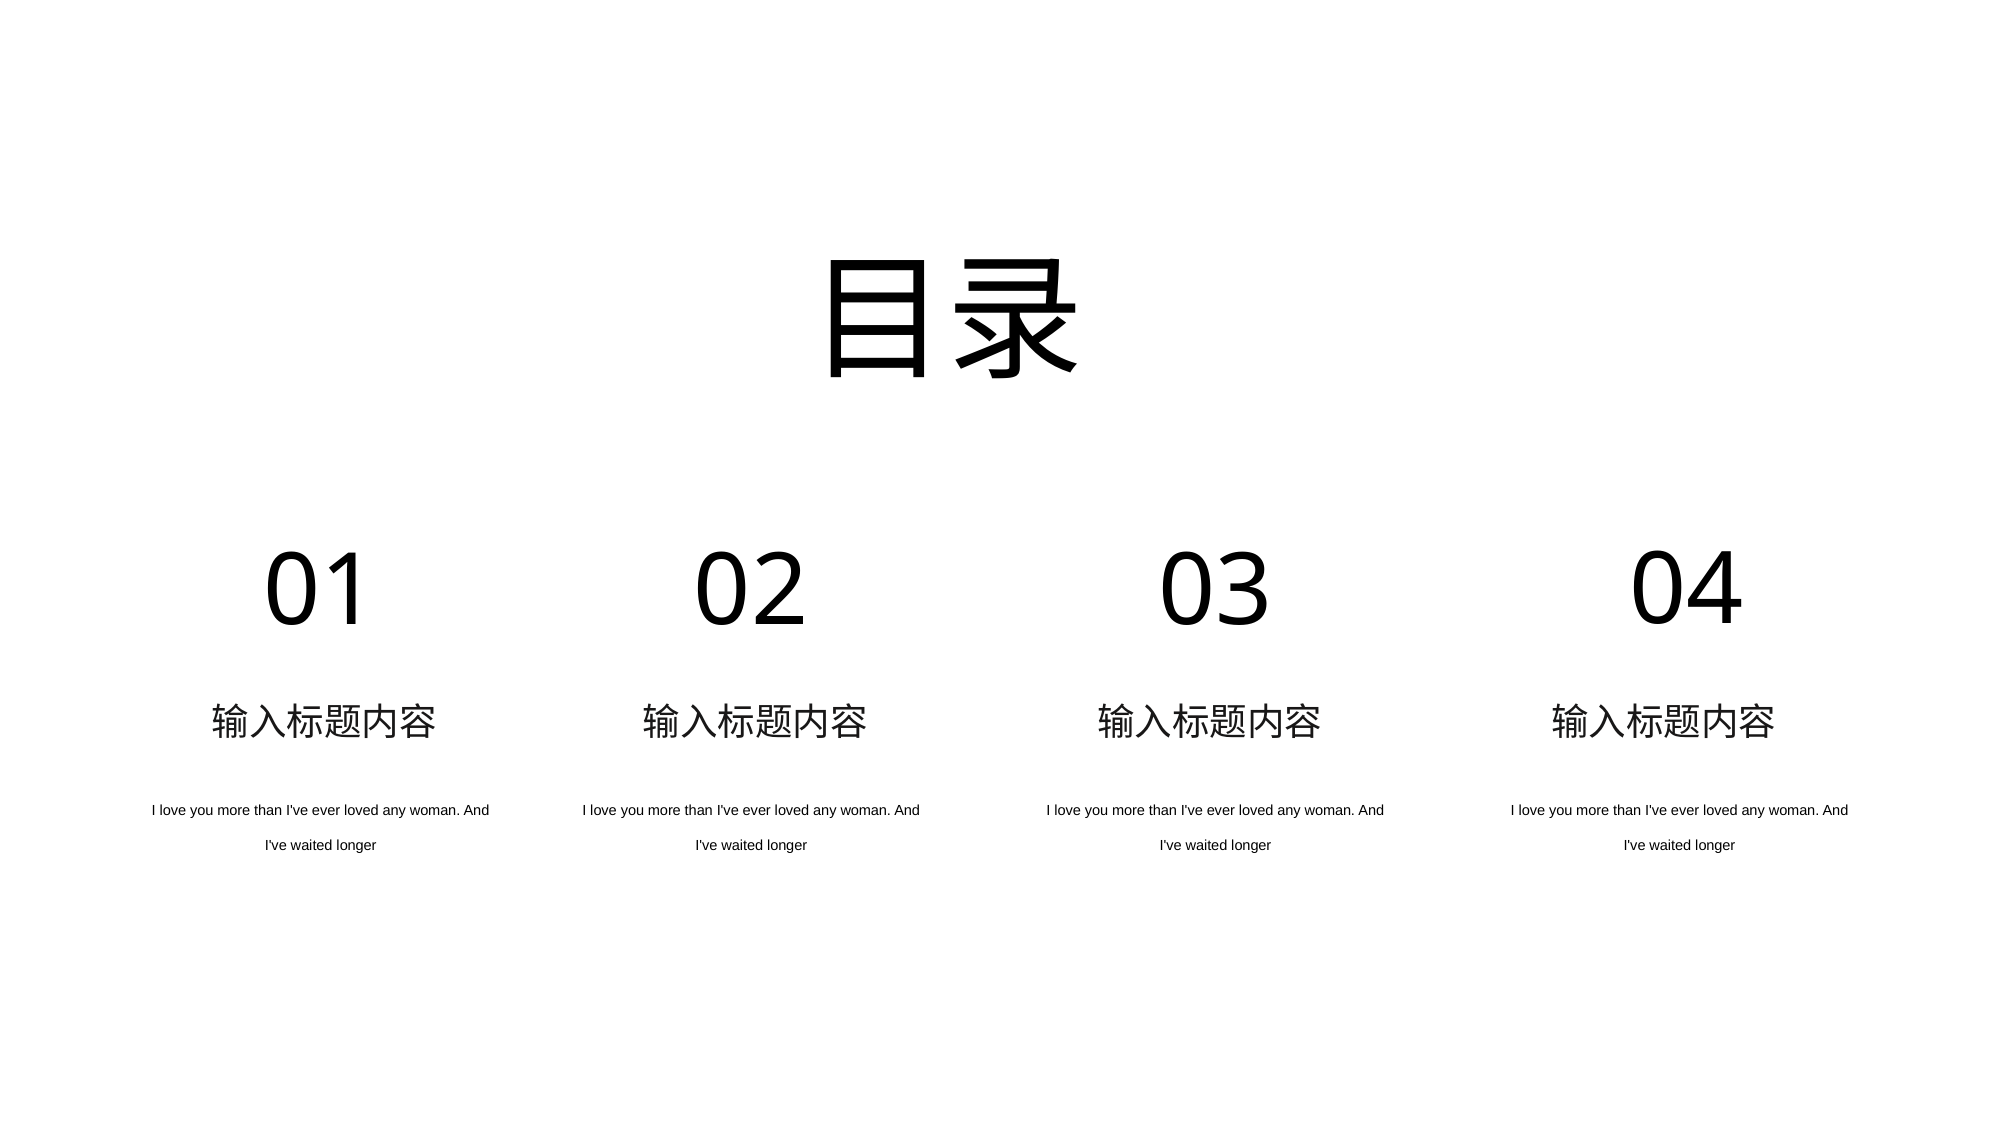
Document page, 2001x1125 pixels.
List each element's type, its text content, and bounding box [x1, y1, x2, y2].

text_box I love you more than I've ever loved any woman. And I've waited longer [555, 776, 947, 861]
text_box 02 [653, 478, 850, 691]
text_box 04 [1588, 477, 1786, 690]
text_box 输入标题内容 [196, 690, 518, 751]
text_box 输入标题内容 [1536, 690, 1858, 751]
text_box I love you more than I've ever loved any woman. And I've waited longer [125, 776, 516, 861]
text_box I love you more than I've ever loved any woman. And I've waited longer [1484, 776, 1875, 861]
text_box 03 [1117, 478, 1314, 691]
text_box 输入标题内容 [1082, 690, 1404, 751]
text_box 01 [222, 478, 419, 691]
text_box 目录 [794, 222, 1186, 403]
text_box 输入标题内容 [627, 690, 949, 751]
text_box I love you more than I've ever loved any woman. And I've waited longer [1020, 776, 1411, 861]
